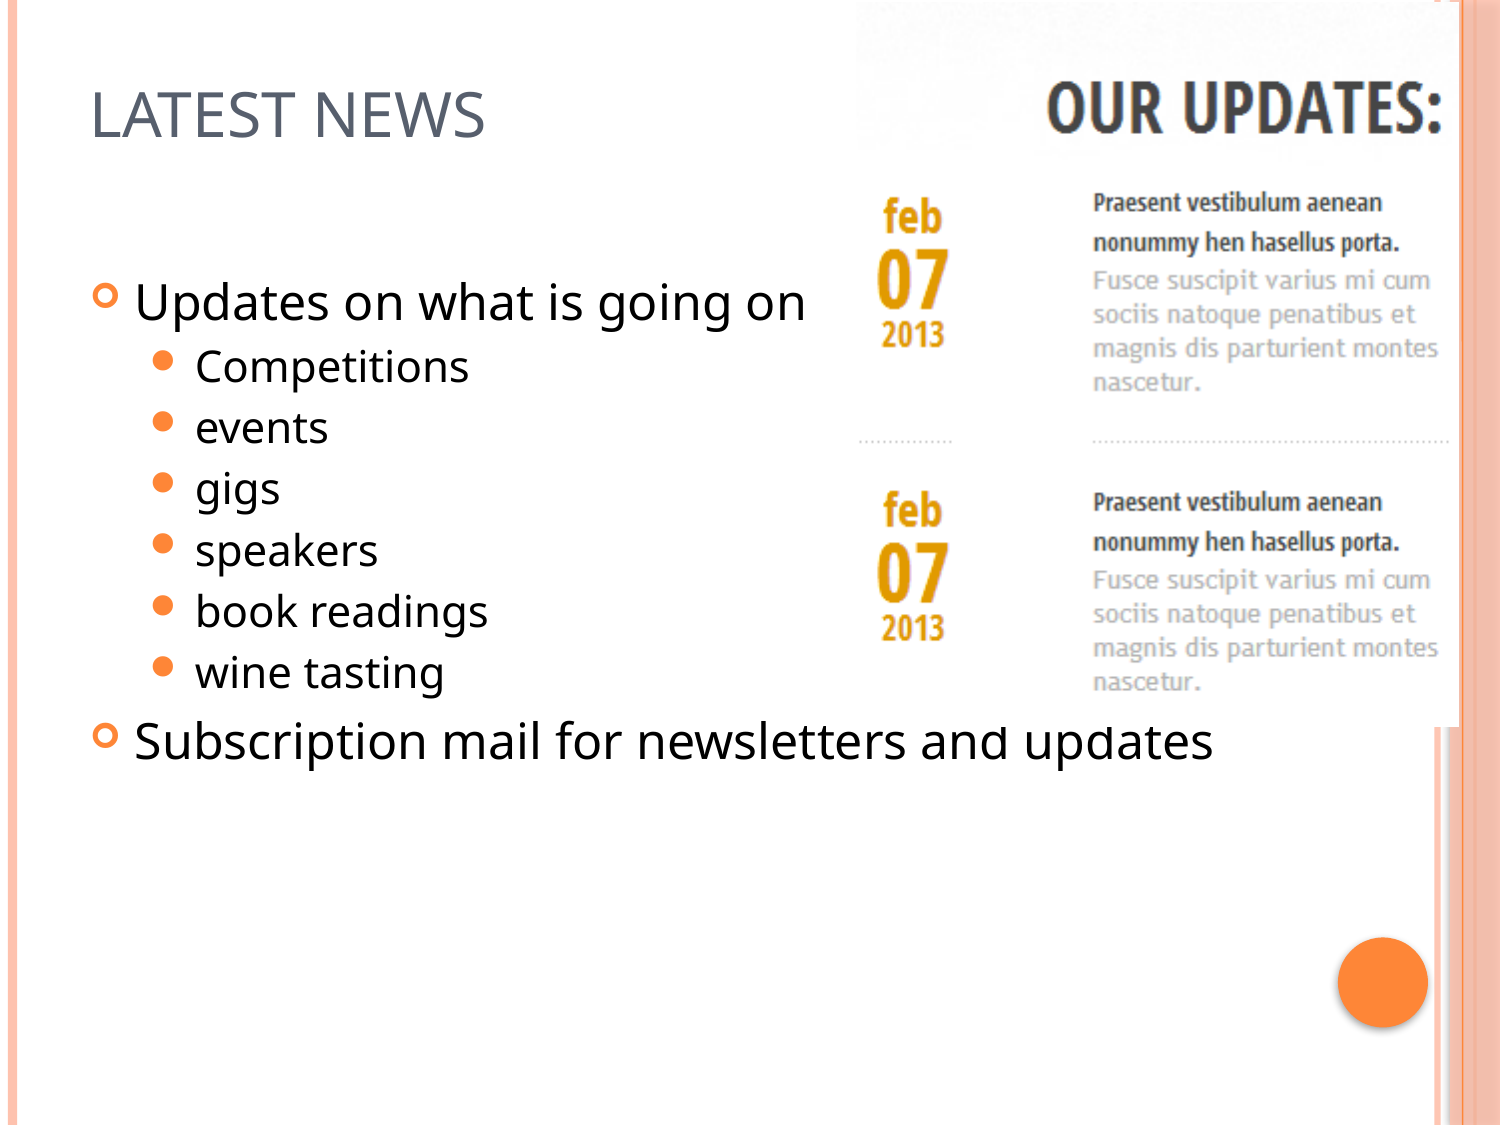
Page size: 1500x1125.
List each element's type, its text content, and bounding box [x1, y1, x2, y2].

picture [855, 1, 1460, 727]
list Updates on what is going on Competitions events gigs speakers book readings wine tasting Subscription mail for newsletters and updates [75, 262, 1300, 1062]
title Latest news [75, 45, 849, 233]
